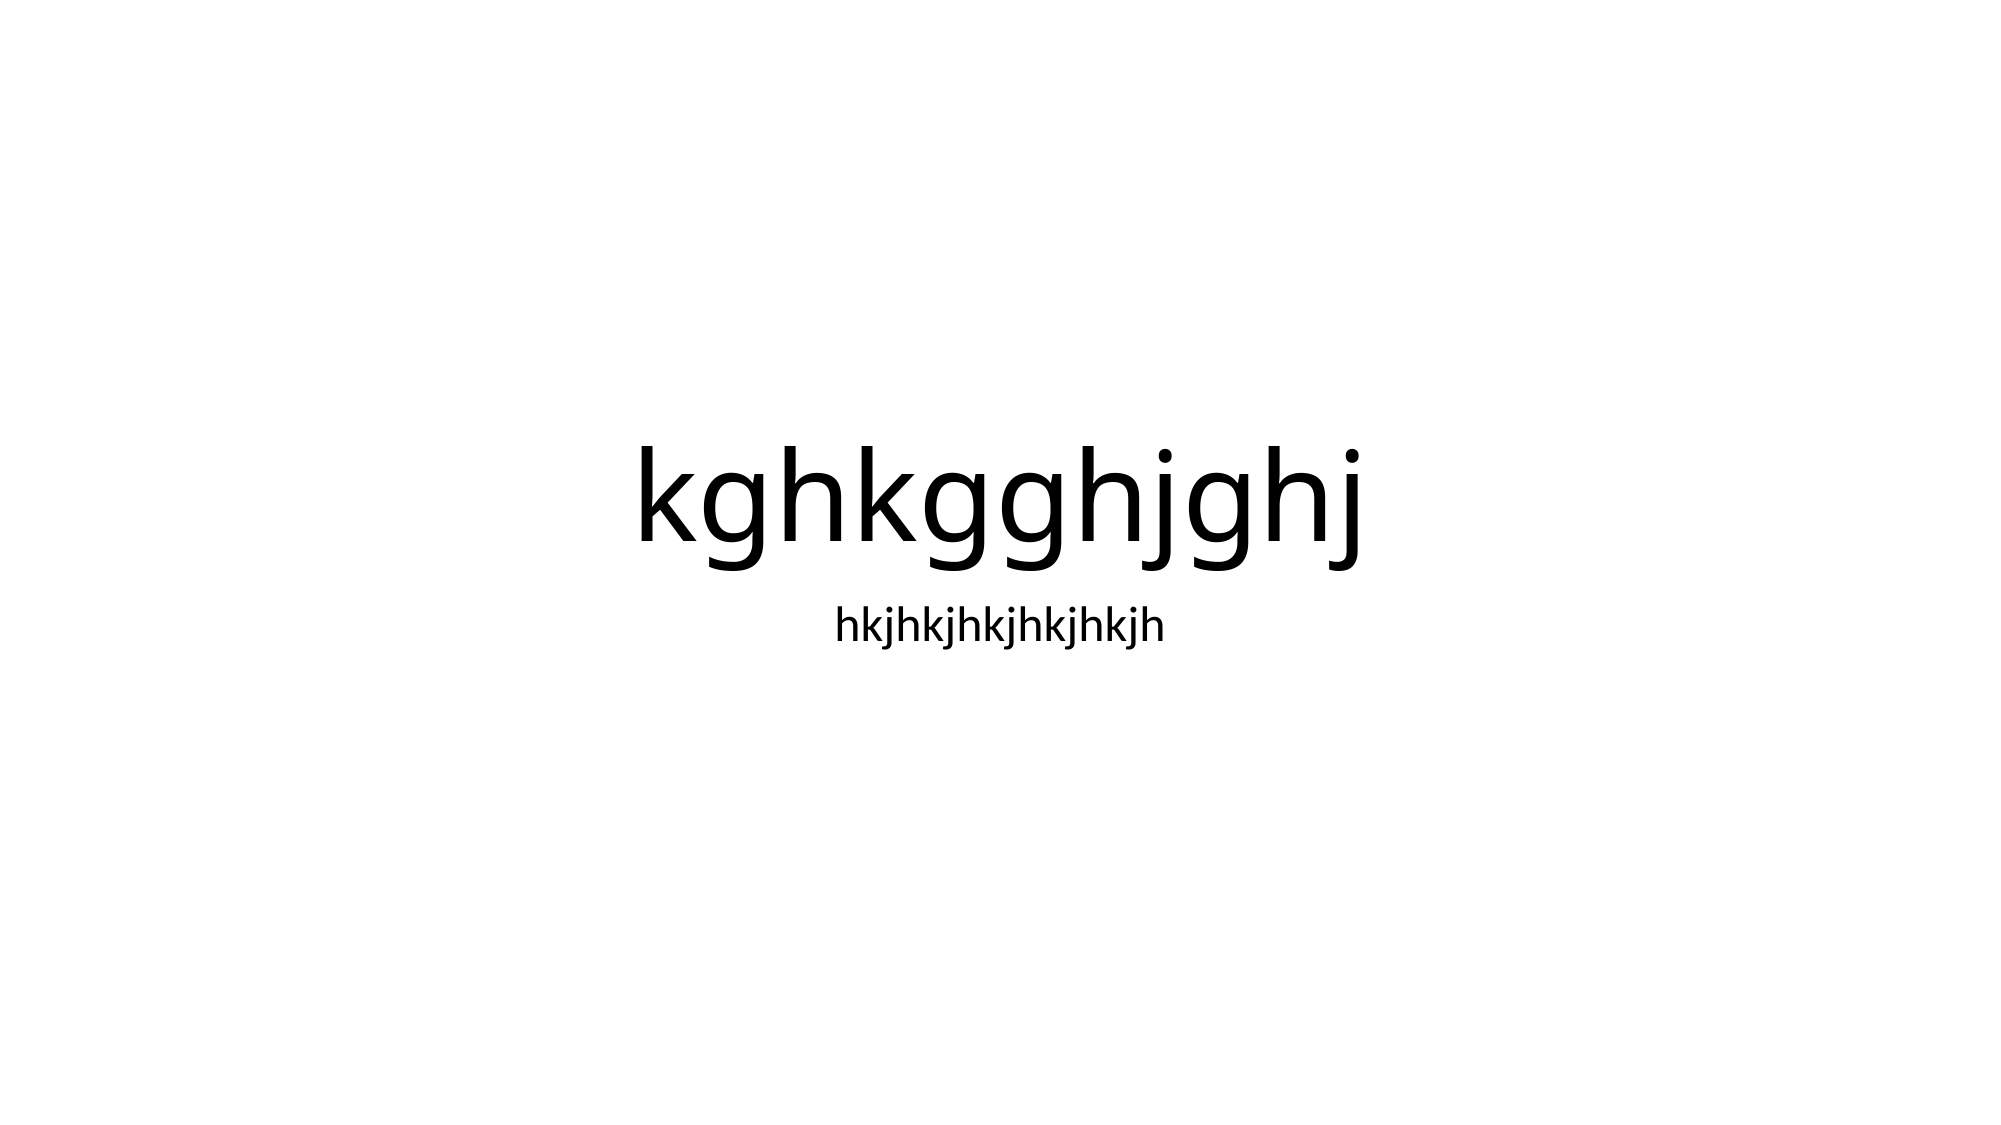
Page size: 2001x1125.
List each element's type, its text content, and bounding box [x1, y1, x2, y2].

subtitle hkjhkjhkjhkjhkjh [249, 590, 1750, 863]
title kghkgghjghj [249, 184, 1750, 576]
